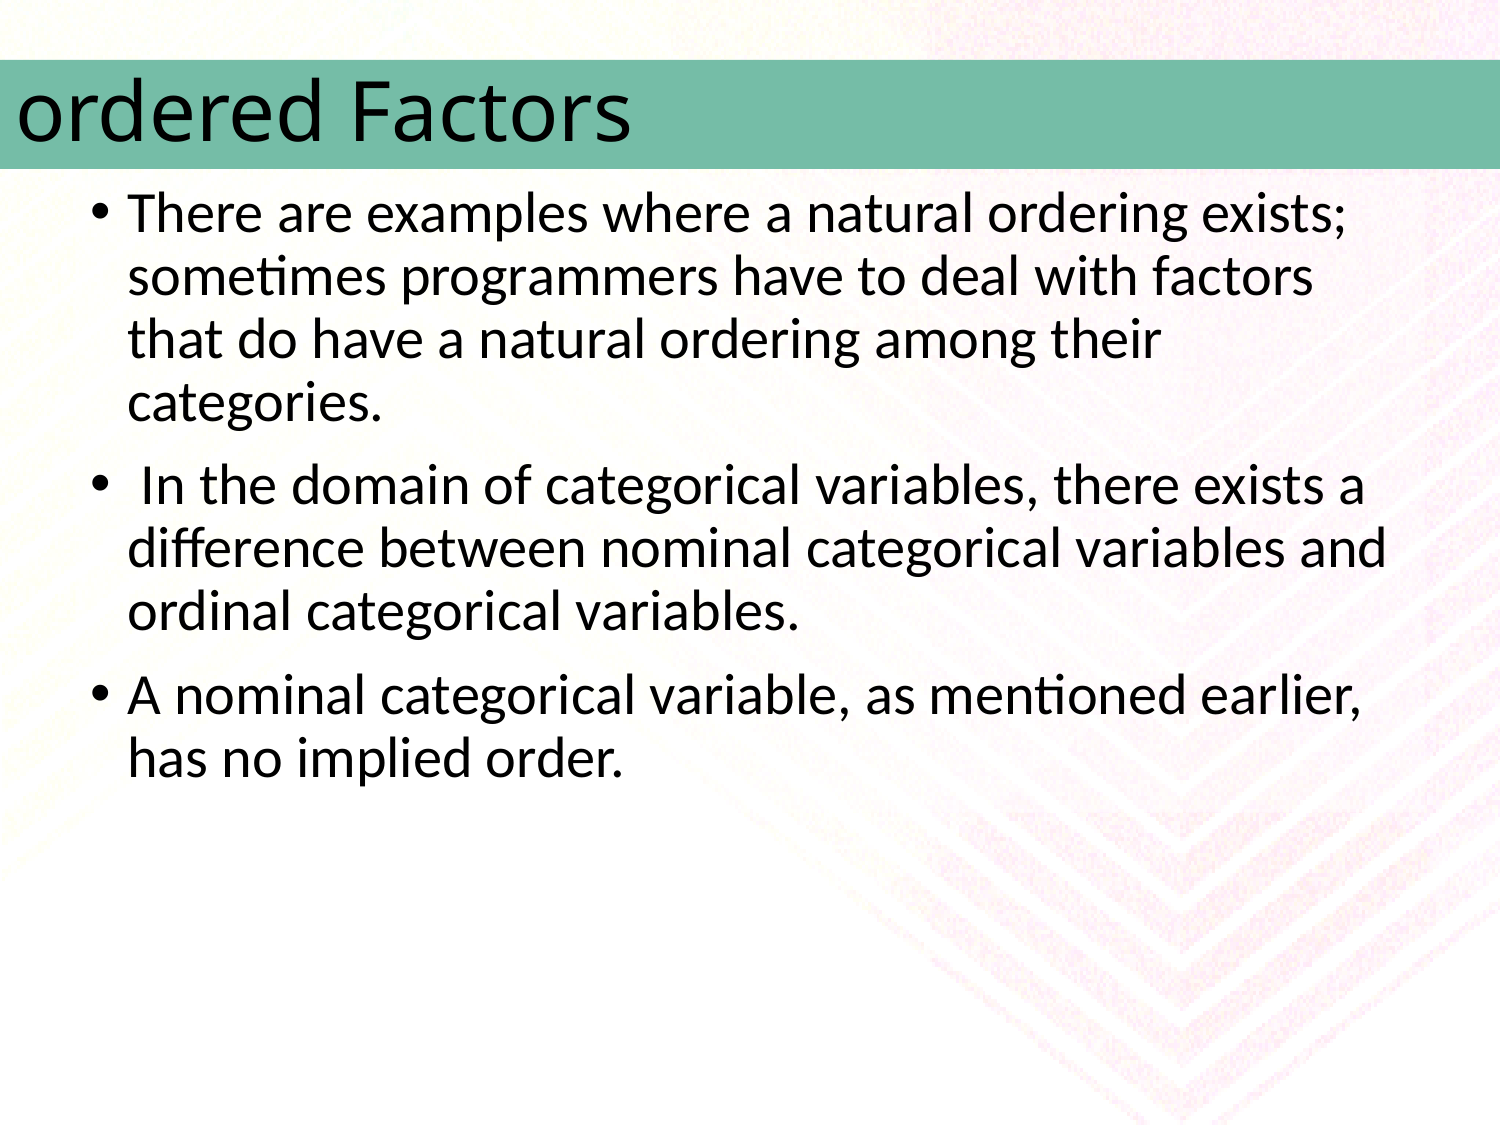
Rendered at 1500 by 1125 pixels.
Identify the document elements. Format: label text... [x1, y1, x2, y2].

list There are examples where a natural ordering exists; sometimes programmers have to deal with factors that do have a natural ordering among their categories. In the domain of categorical variables, there exists a difference between nominal categorical variables and ordinal categorical variables. A nominal categorical variable, as mentioned earlier, has no implied order. [75, 174, 1425, 813]
title ordered Factors [0, 59, 1500, 169]
